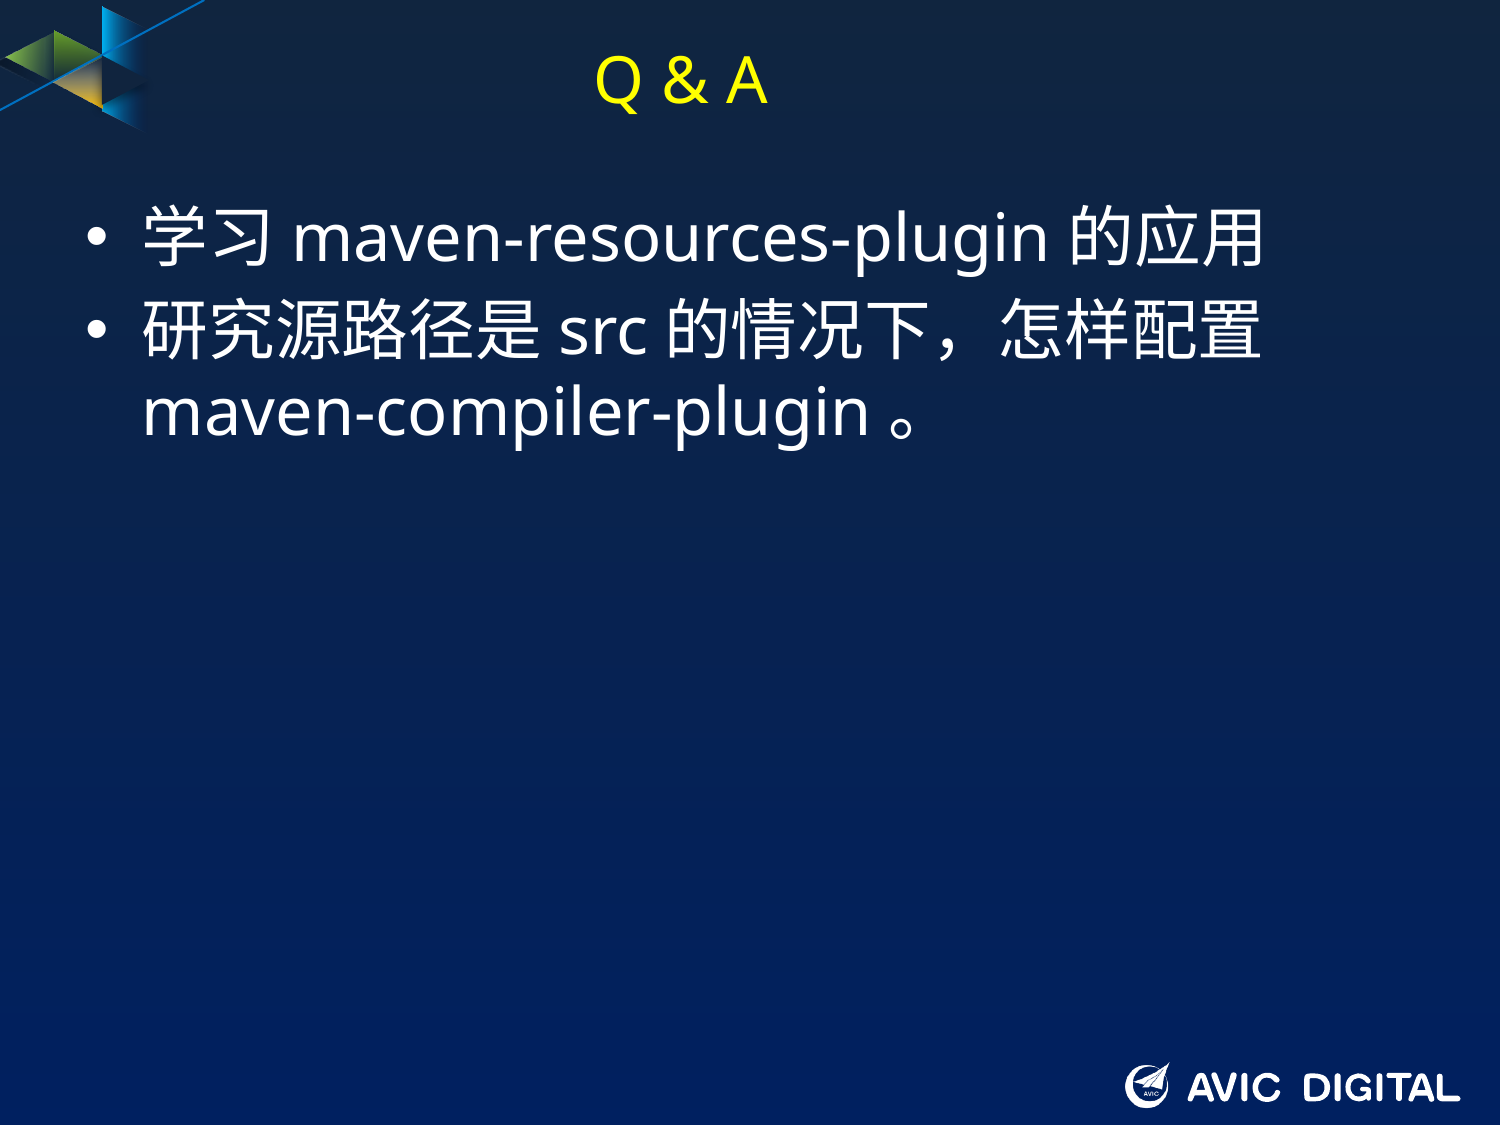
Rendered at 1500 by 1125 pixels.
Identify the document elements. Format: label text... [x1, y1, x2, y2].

list 学习maven-resources-plugin的应用 研究源路径是src的情况下，怎样配置maven-compiler-plugin。 [70, 187, 1454, 930]
title Q & A [5, 31, 1356, 125]
picture [1116, 1058, 1180, 1110]
